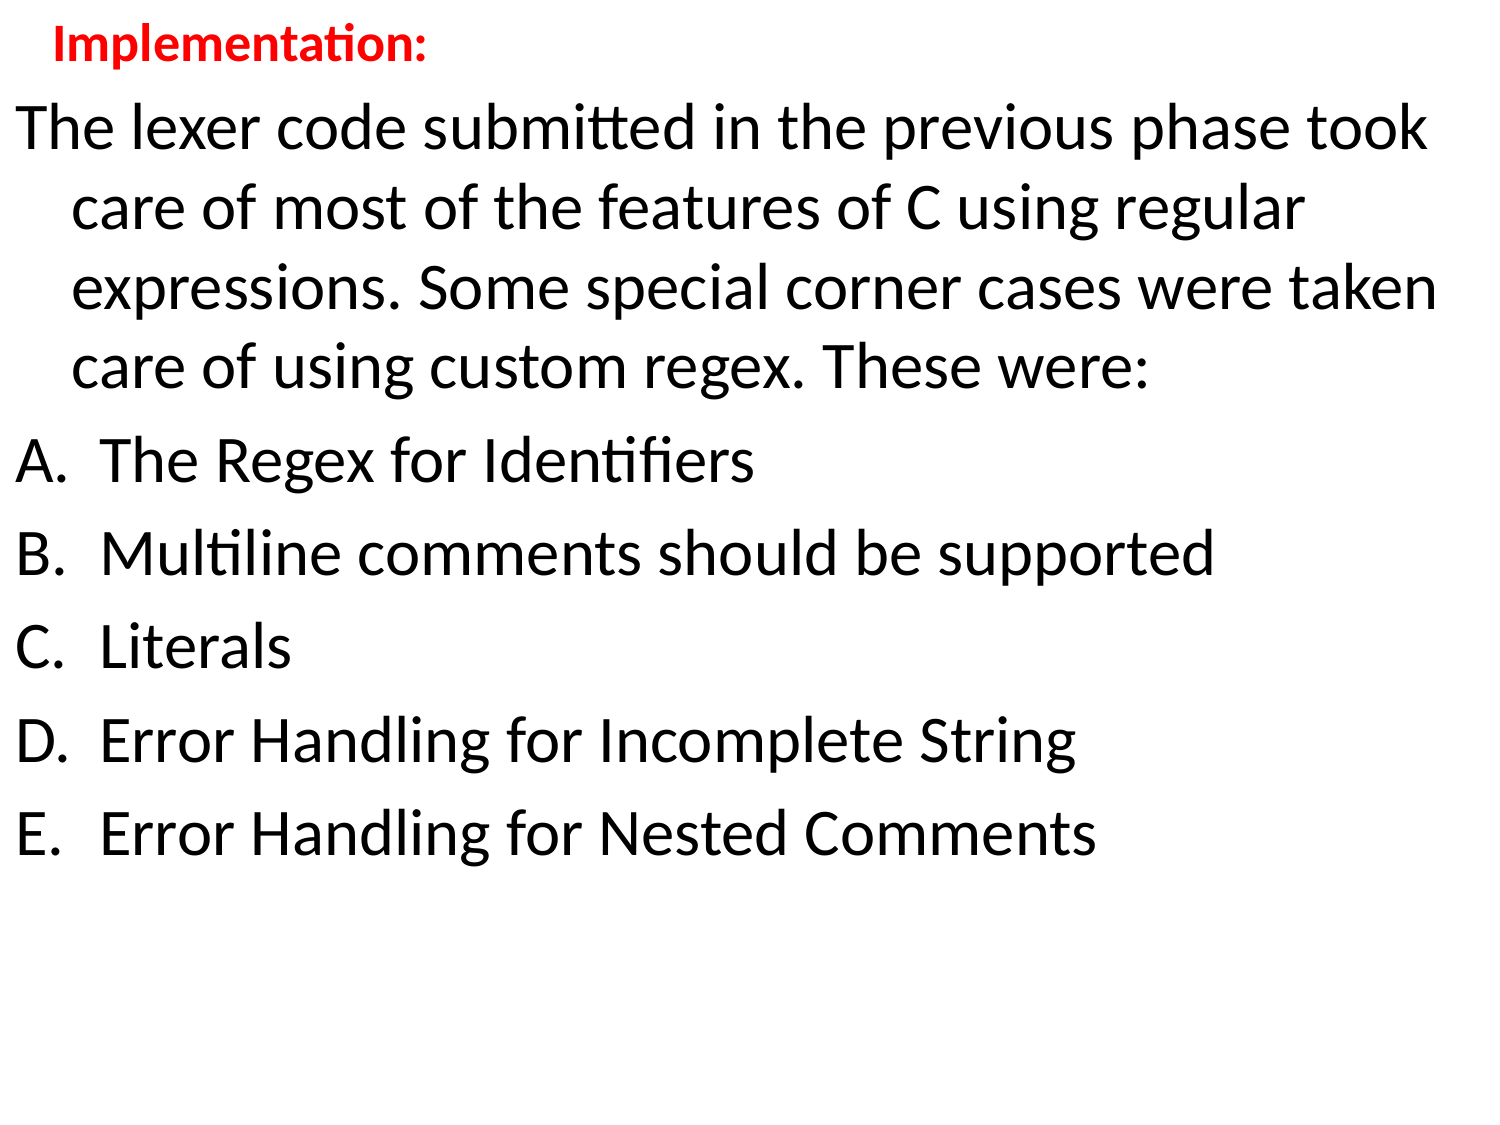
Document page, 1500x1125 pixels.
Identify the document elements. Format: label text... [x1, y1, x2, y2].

list The lexer code submitted in the previous phase took care of most of the features of C using regular expressions. Some special corner cases were taken care of using custom regex. These were: The Regex for Identifiers Multiline comments should be supported Literals Error Handling for Incomplete String Error Handling for Nested Comments [0, 75, 1500, 1125]
title Implementation: [37, 0, 1388, 75]
